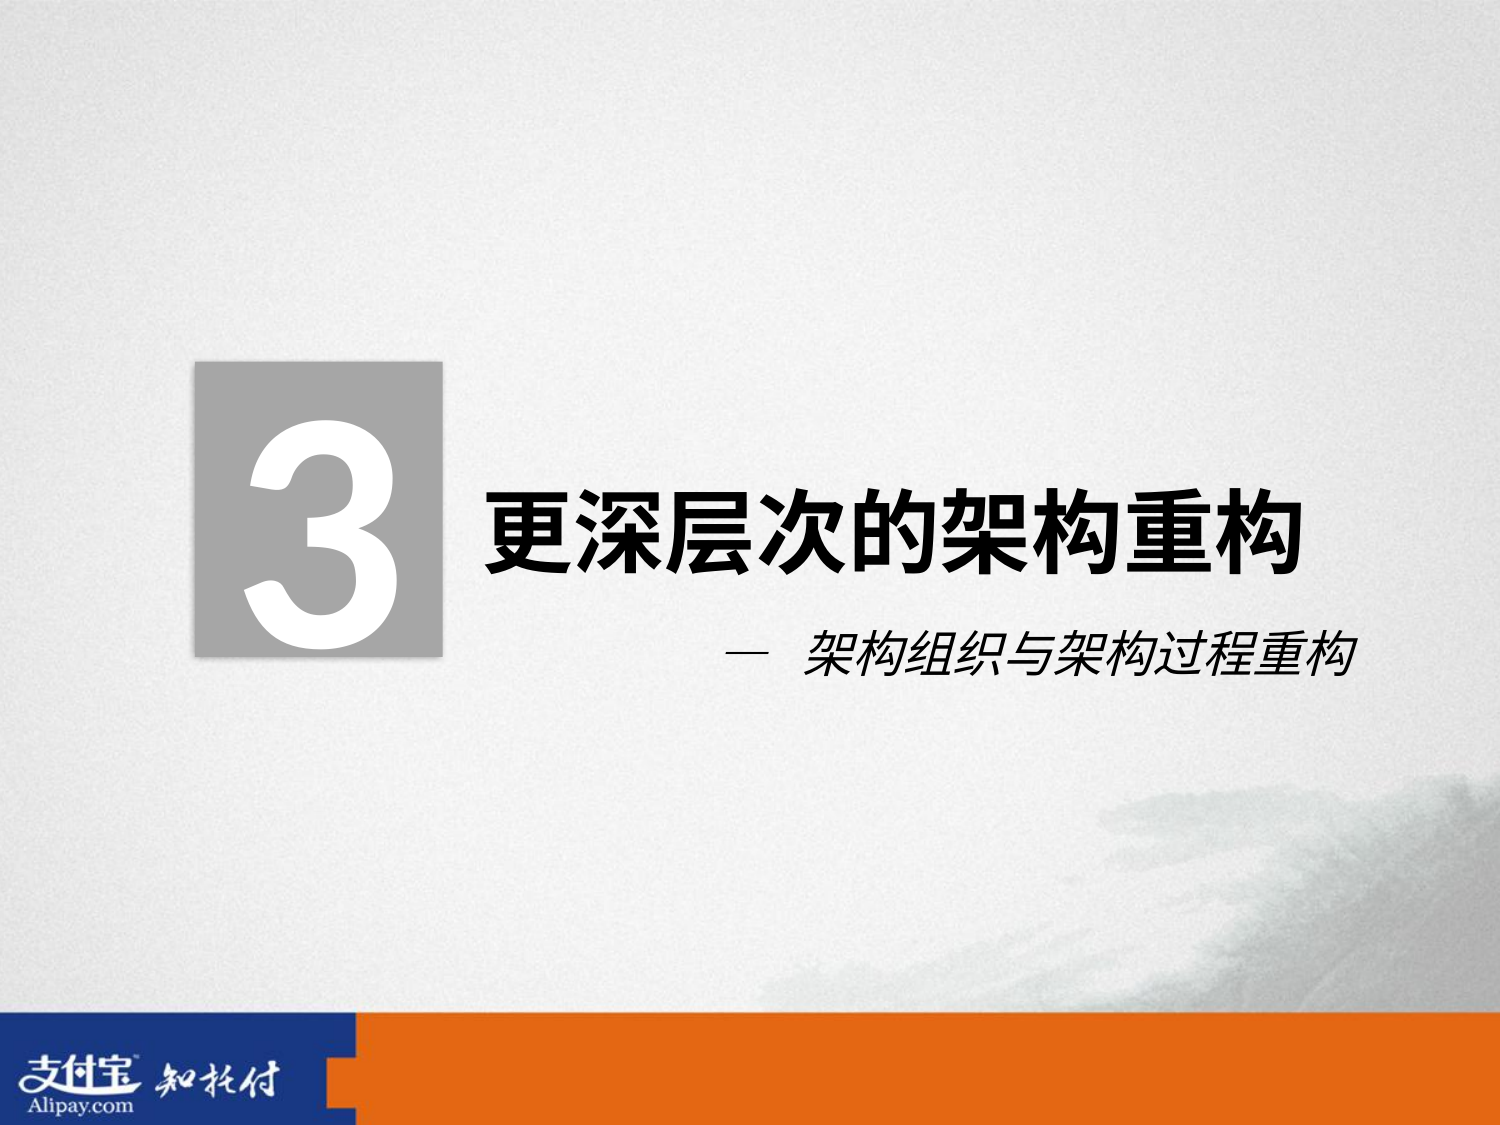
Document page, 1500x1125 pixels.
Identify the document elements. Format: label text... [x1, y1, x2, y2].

text_box 3 [194, 361, 444, 658]
picture [0, 0, 1500, 1125]
text_box — 架构组织与架构过程重构 [552, 584, 1367, 690]
text_box 更深层次的架构重构 [466, 411, 1384, 592]
